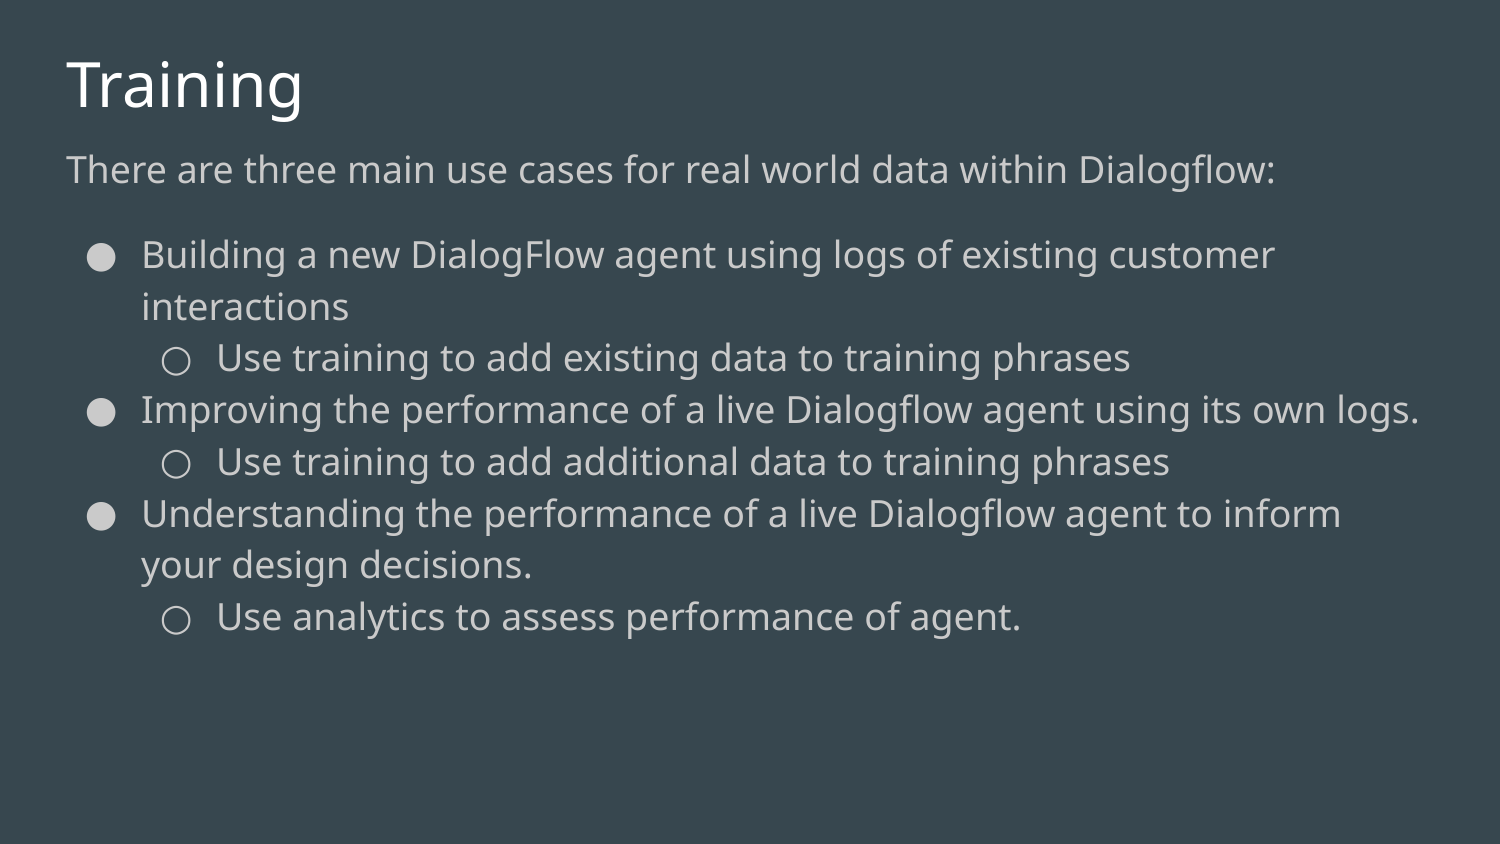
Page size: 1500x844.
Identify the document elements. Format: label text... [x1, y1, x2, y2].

list There are three main use cases for real world data within Dialogflow: Building a new DialogFlow agent using logs of existing customer interactions Use training to add existing data to training phrases Improving the performance of a live Dialogflow agent using its own logs. Use training to add additional data to training phrases Understanding the performance of a live Dialogflow agent to inform your design decisions. Use analytics to assess performance of agent. [51, 125, 1449, 749]
title Training [51, 30, 1449, 125]
